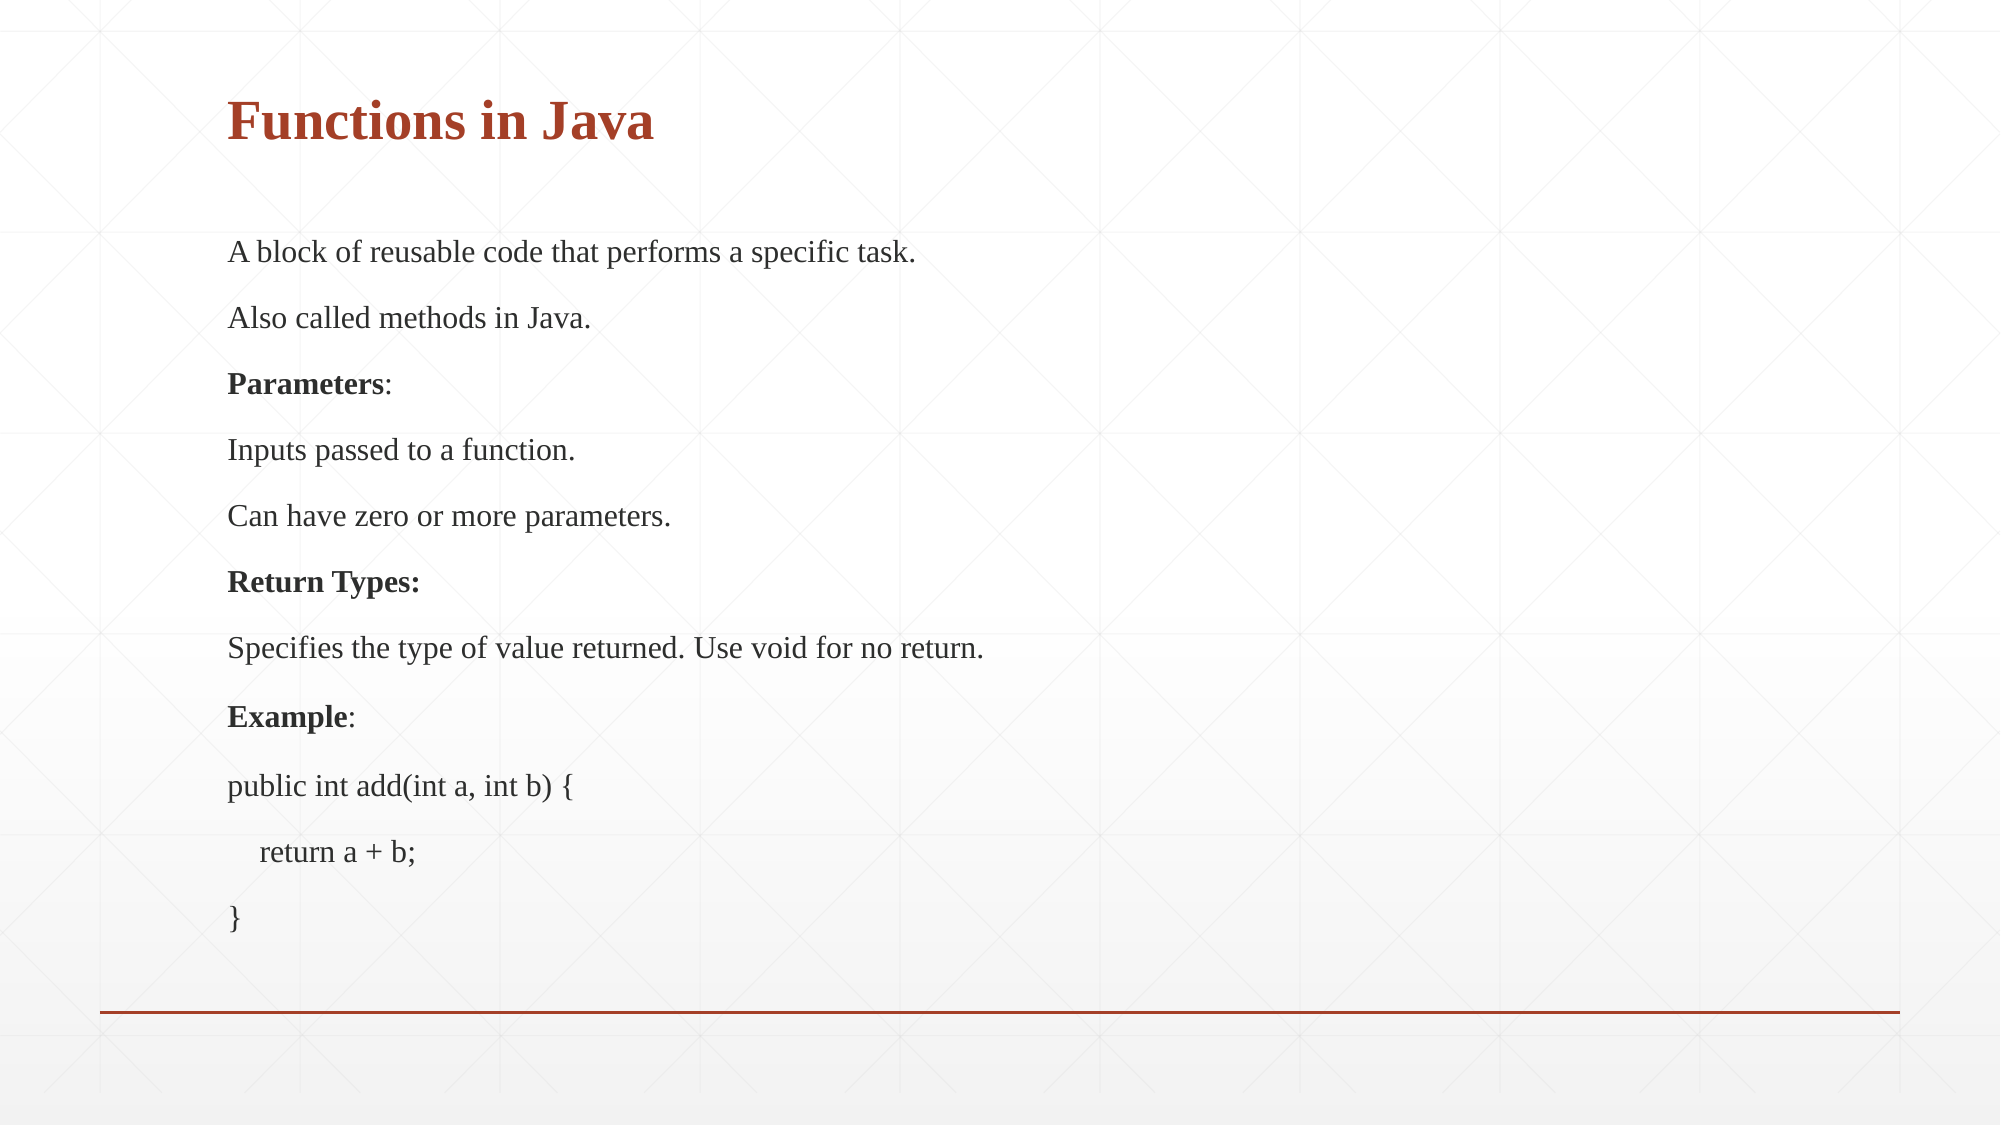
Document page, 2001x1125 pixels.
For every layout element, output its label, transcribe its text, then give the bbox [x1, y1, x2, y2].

list A block of reusable code that performs a specific task. Also called methods in Java. Parameters: Inputs passed to a function. Can have zero or more parameters. Return Types: Specifies the type of value returned. Use void for no return. Example: public int add(int a, int b) { return a + b; } [212, 227, 1788, 950]
title Functions in Java [212, 82, 1788, 227]
